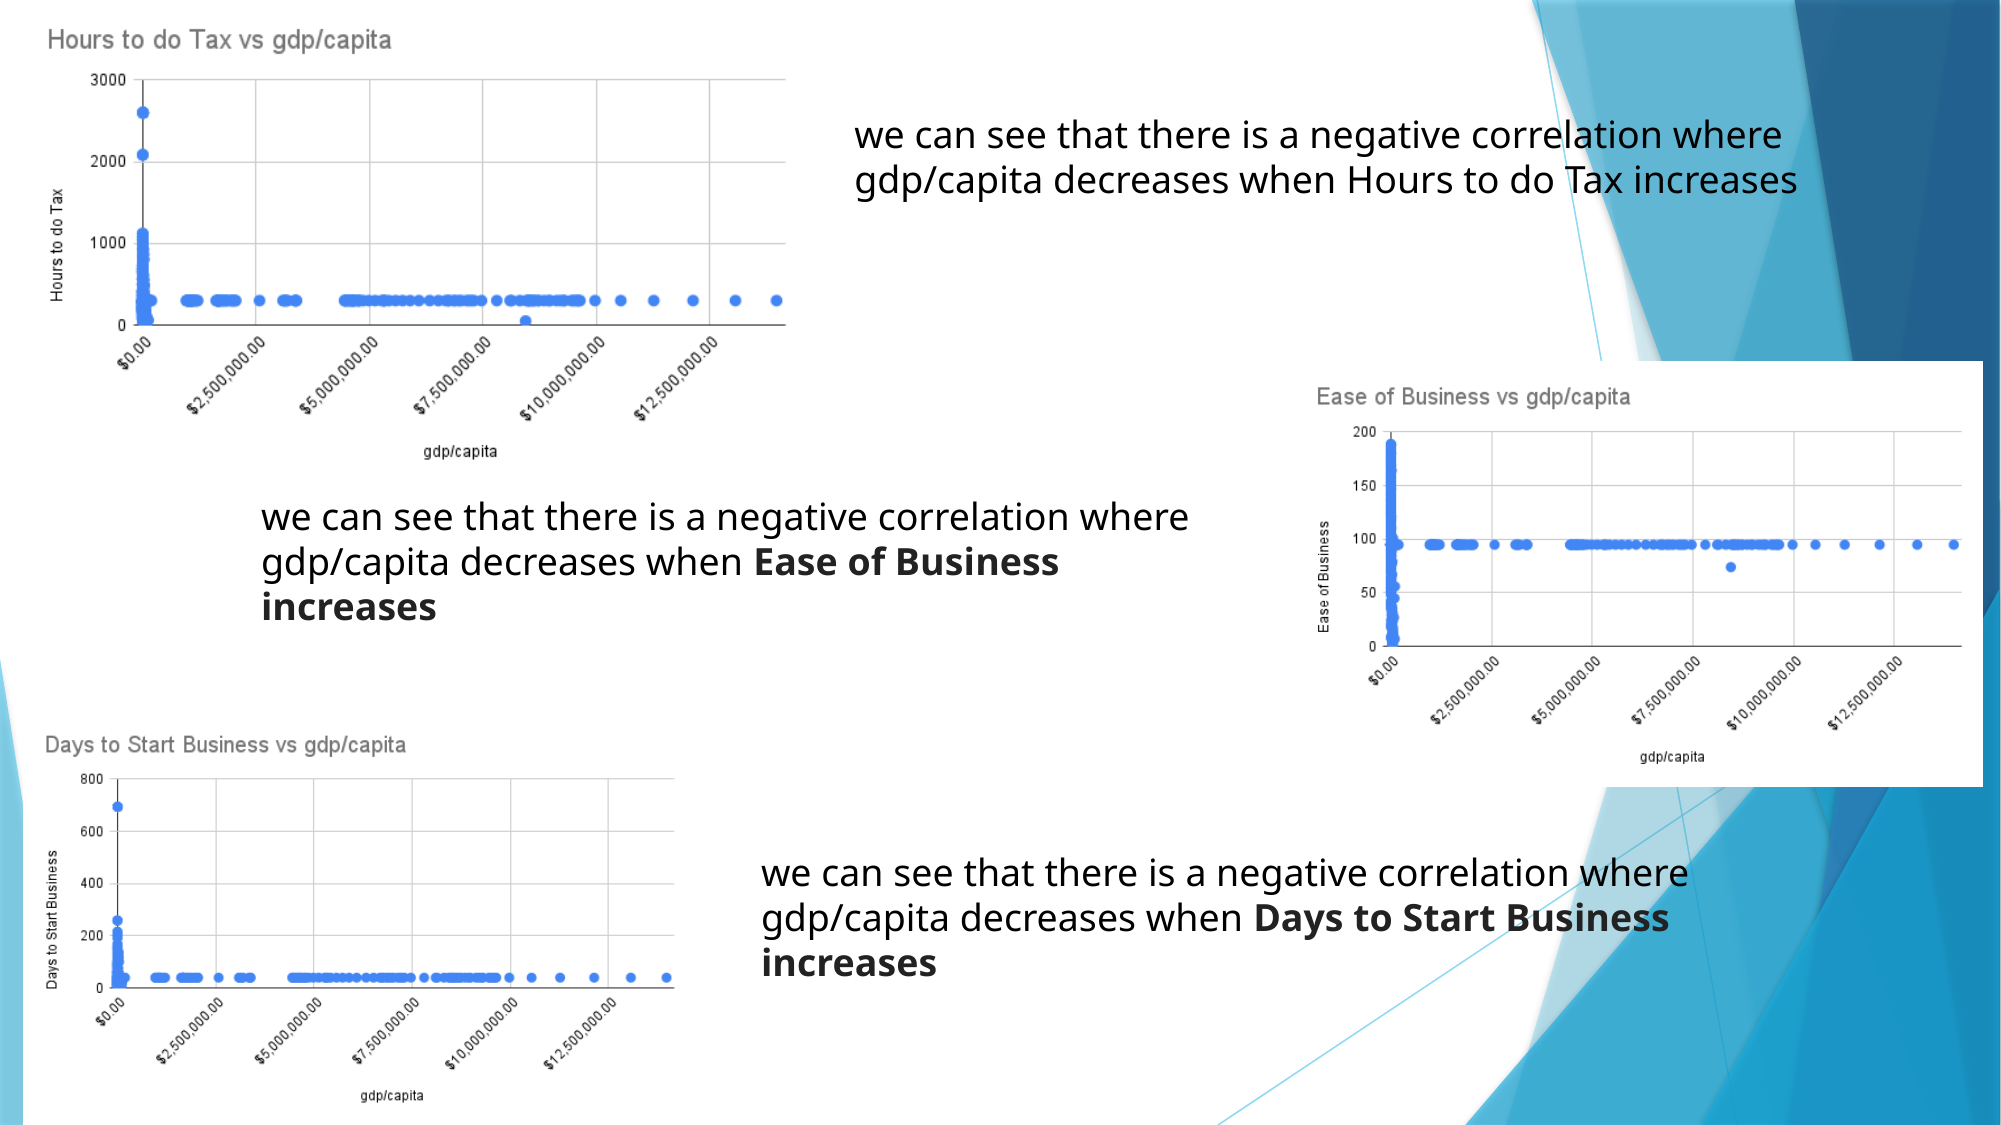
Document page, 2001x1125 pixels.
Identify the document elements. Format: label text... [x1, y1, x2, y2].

text_box we can see that there is a negative correlation where gdp/capita decreases when Ease of Business increases [246, 485, 1247, 636]
text_box we can see that there is a negative correlation where gdp/capita decreases when Days to Start Business increases [746, 841, 1747, 992]
picture [23, 709, 696, 1125]
picture [23, 0, 811, 487]
picture [1294, 361, 1984, 788]
text_box we can see that there is a negative correlation where gdp/capita decreases when Hours to do Tax increases [839, 103, 1840, 209]
